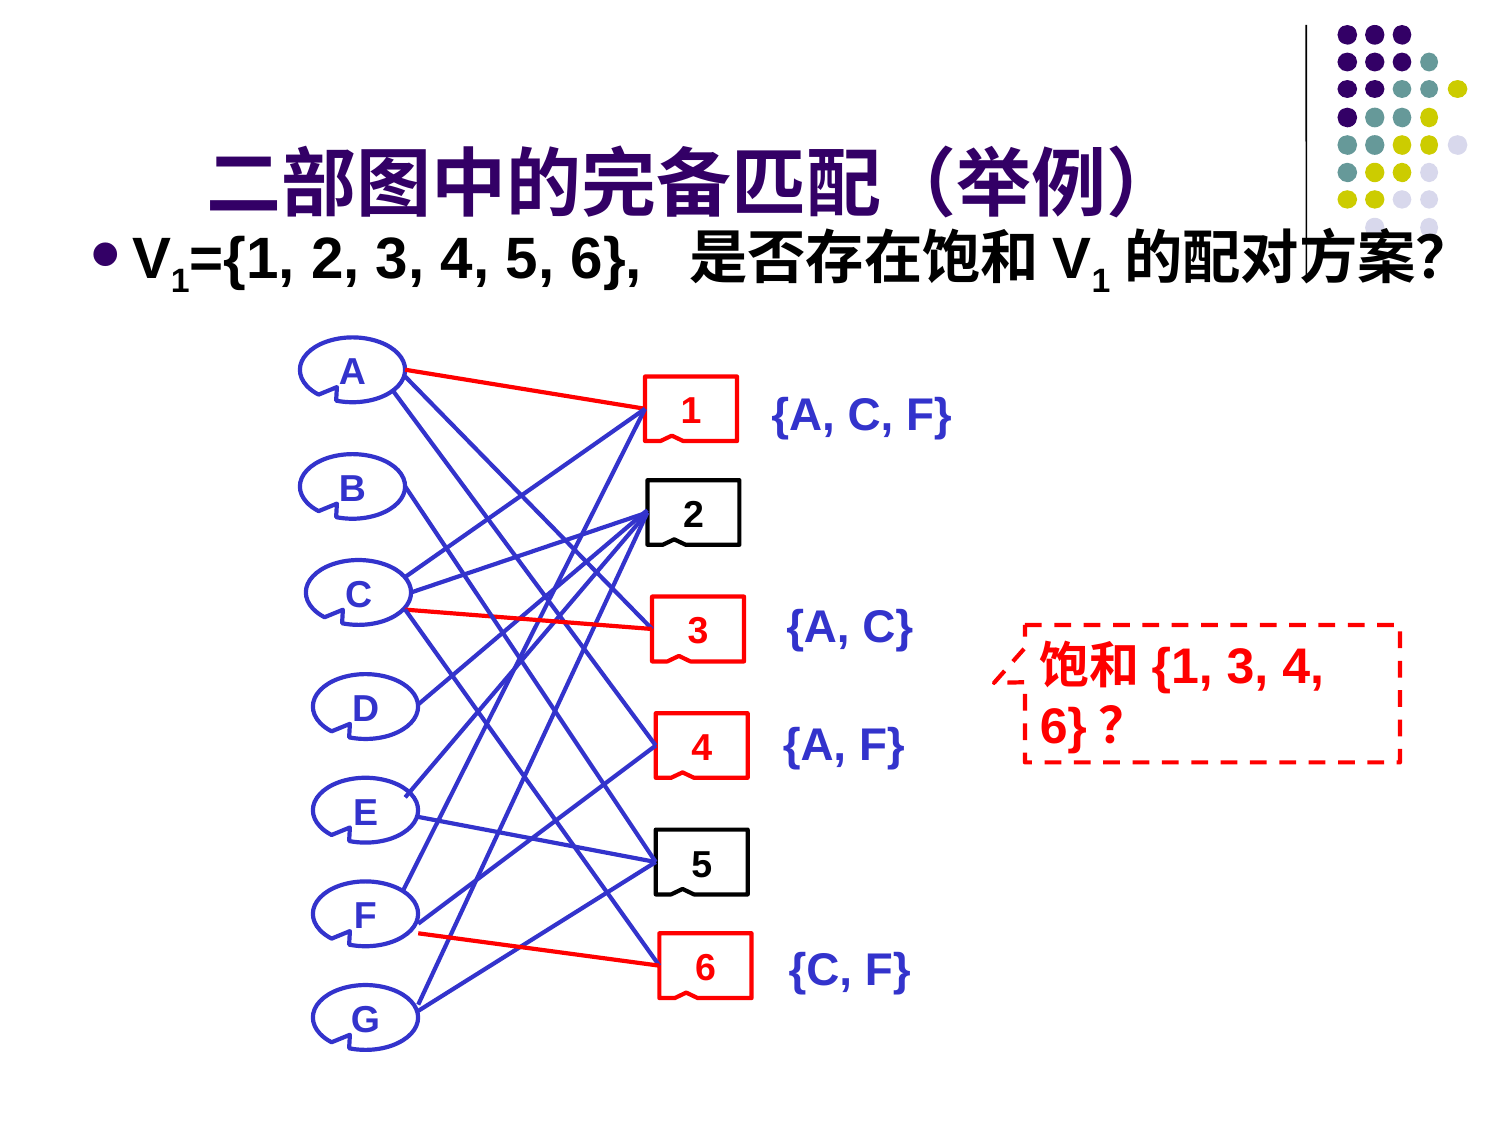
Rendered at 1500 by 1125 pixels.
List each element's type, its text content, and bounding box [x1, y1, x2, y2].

title 二部图中的完备匹配（举例） [75, 20, 1313, 212]
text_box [299, 337, 975, 1051]
list V1={1, 2, 3, 4, 5, 6}, 是否存在饱和V1的配对方案？ [75, 212, 1463, 325]
text_box 饱和{1, 3, 4, 6}？ [992, 622, 1403, 765]
